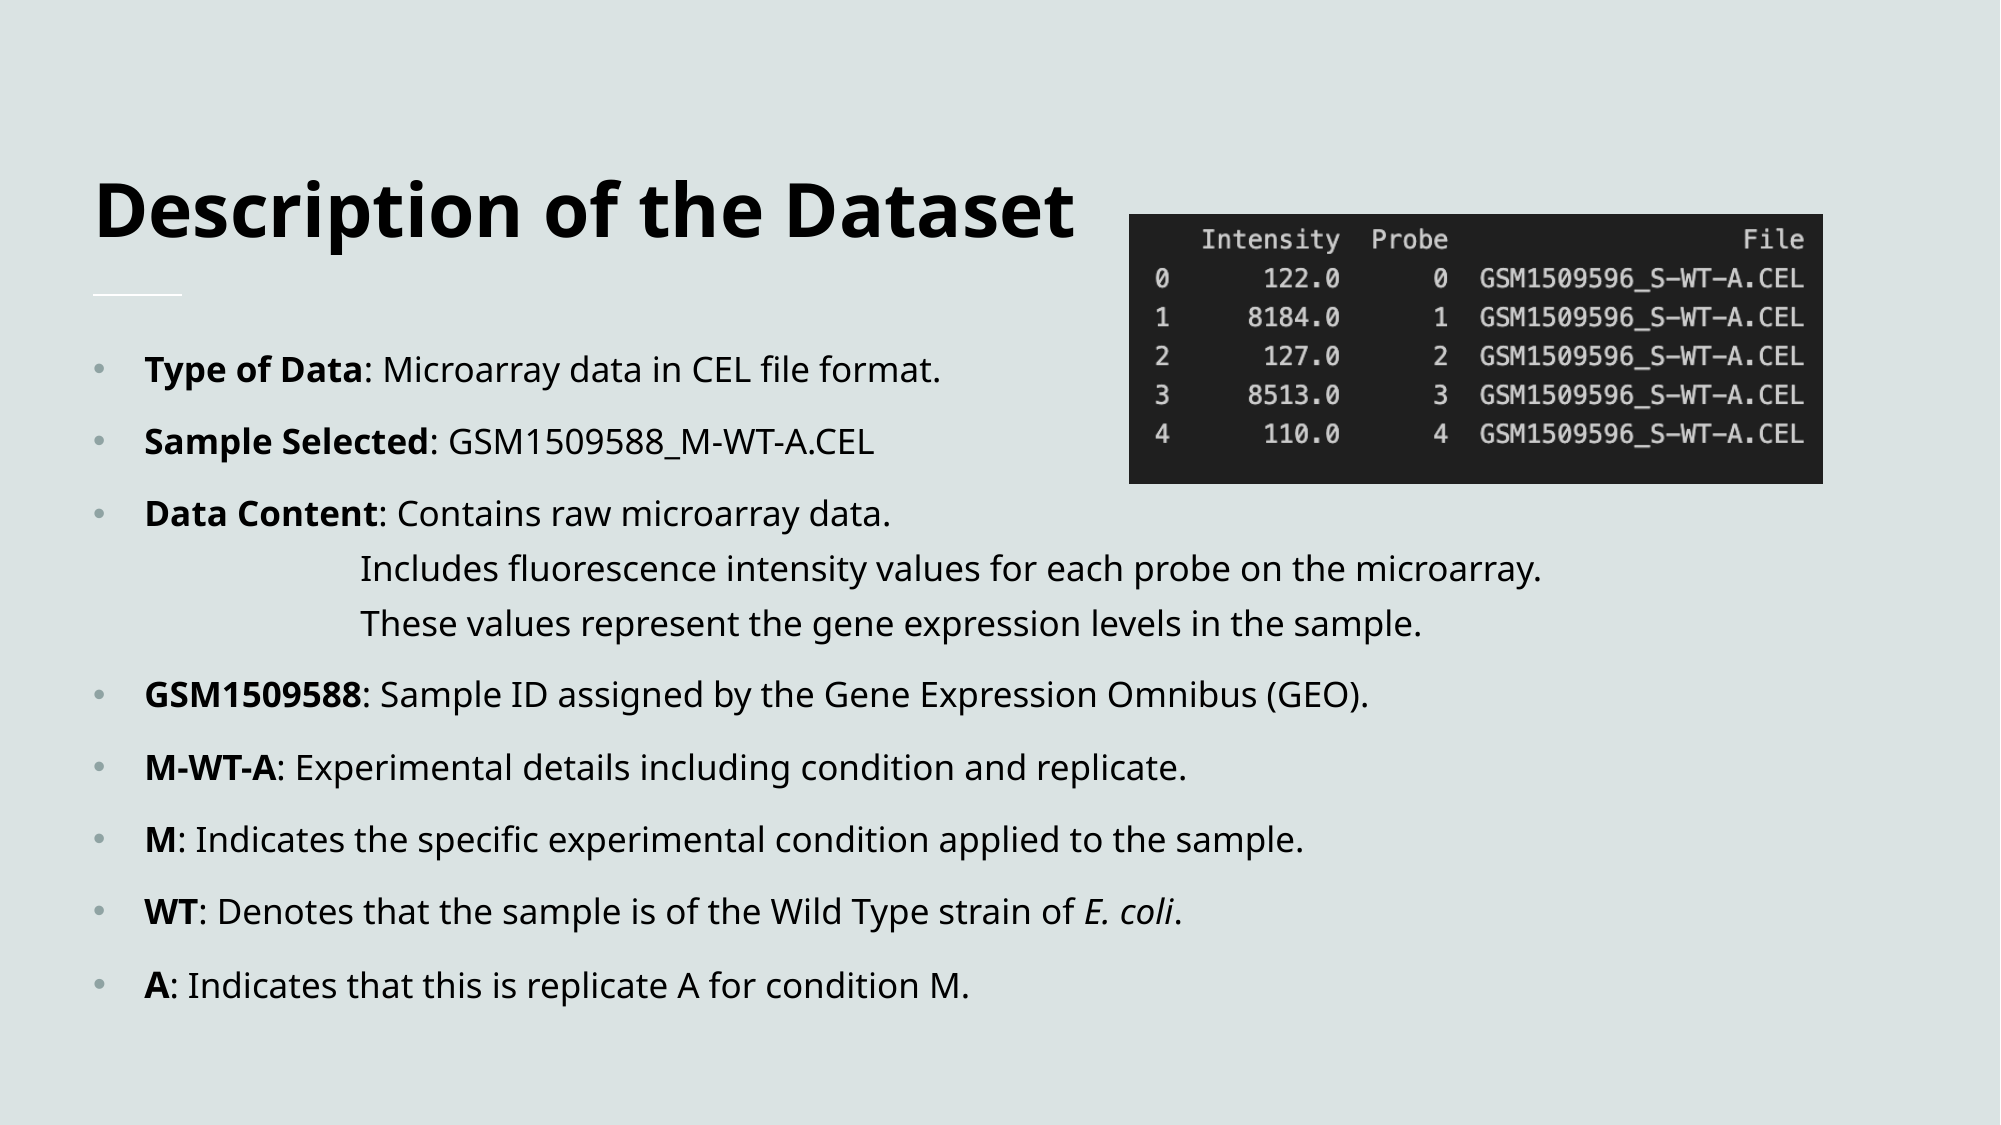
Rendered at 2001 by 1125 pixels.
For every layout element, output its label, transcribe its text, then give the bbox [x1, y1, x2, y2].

title Description of the Dataset [93, 65, 1915, 260]
picture [1129, 213, 1824, 484]
list Type of Data: Microarray data in CEL file format. Sample Selected: GSM1509588_M-WT-A.CEL Data Content: Contains raw microarray data. Includes fluorescence intensity values for each probe on the microarray. These values represent the gene expression levels in the sample. GSM1509588: Sample ID assigned by the Gene Expression Omnibus (GEO). M-WT-A: Experimental details including condition and replicate. M: Indicates the specific experimental condition applied to the sample. WT: Denotes that the sample is of the Wild Type strain of E. coli. A: Indicates that this is replicate A for condition M. [93, 327, 1897, 1022]
